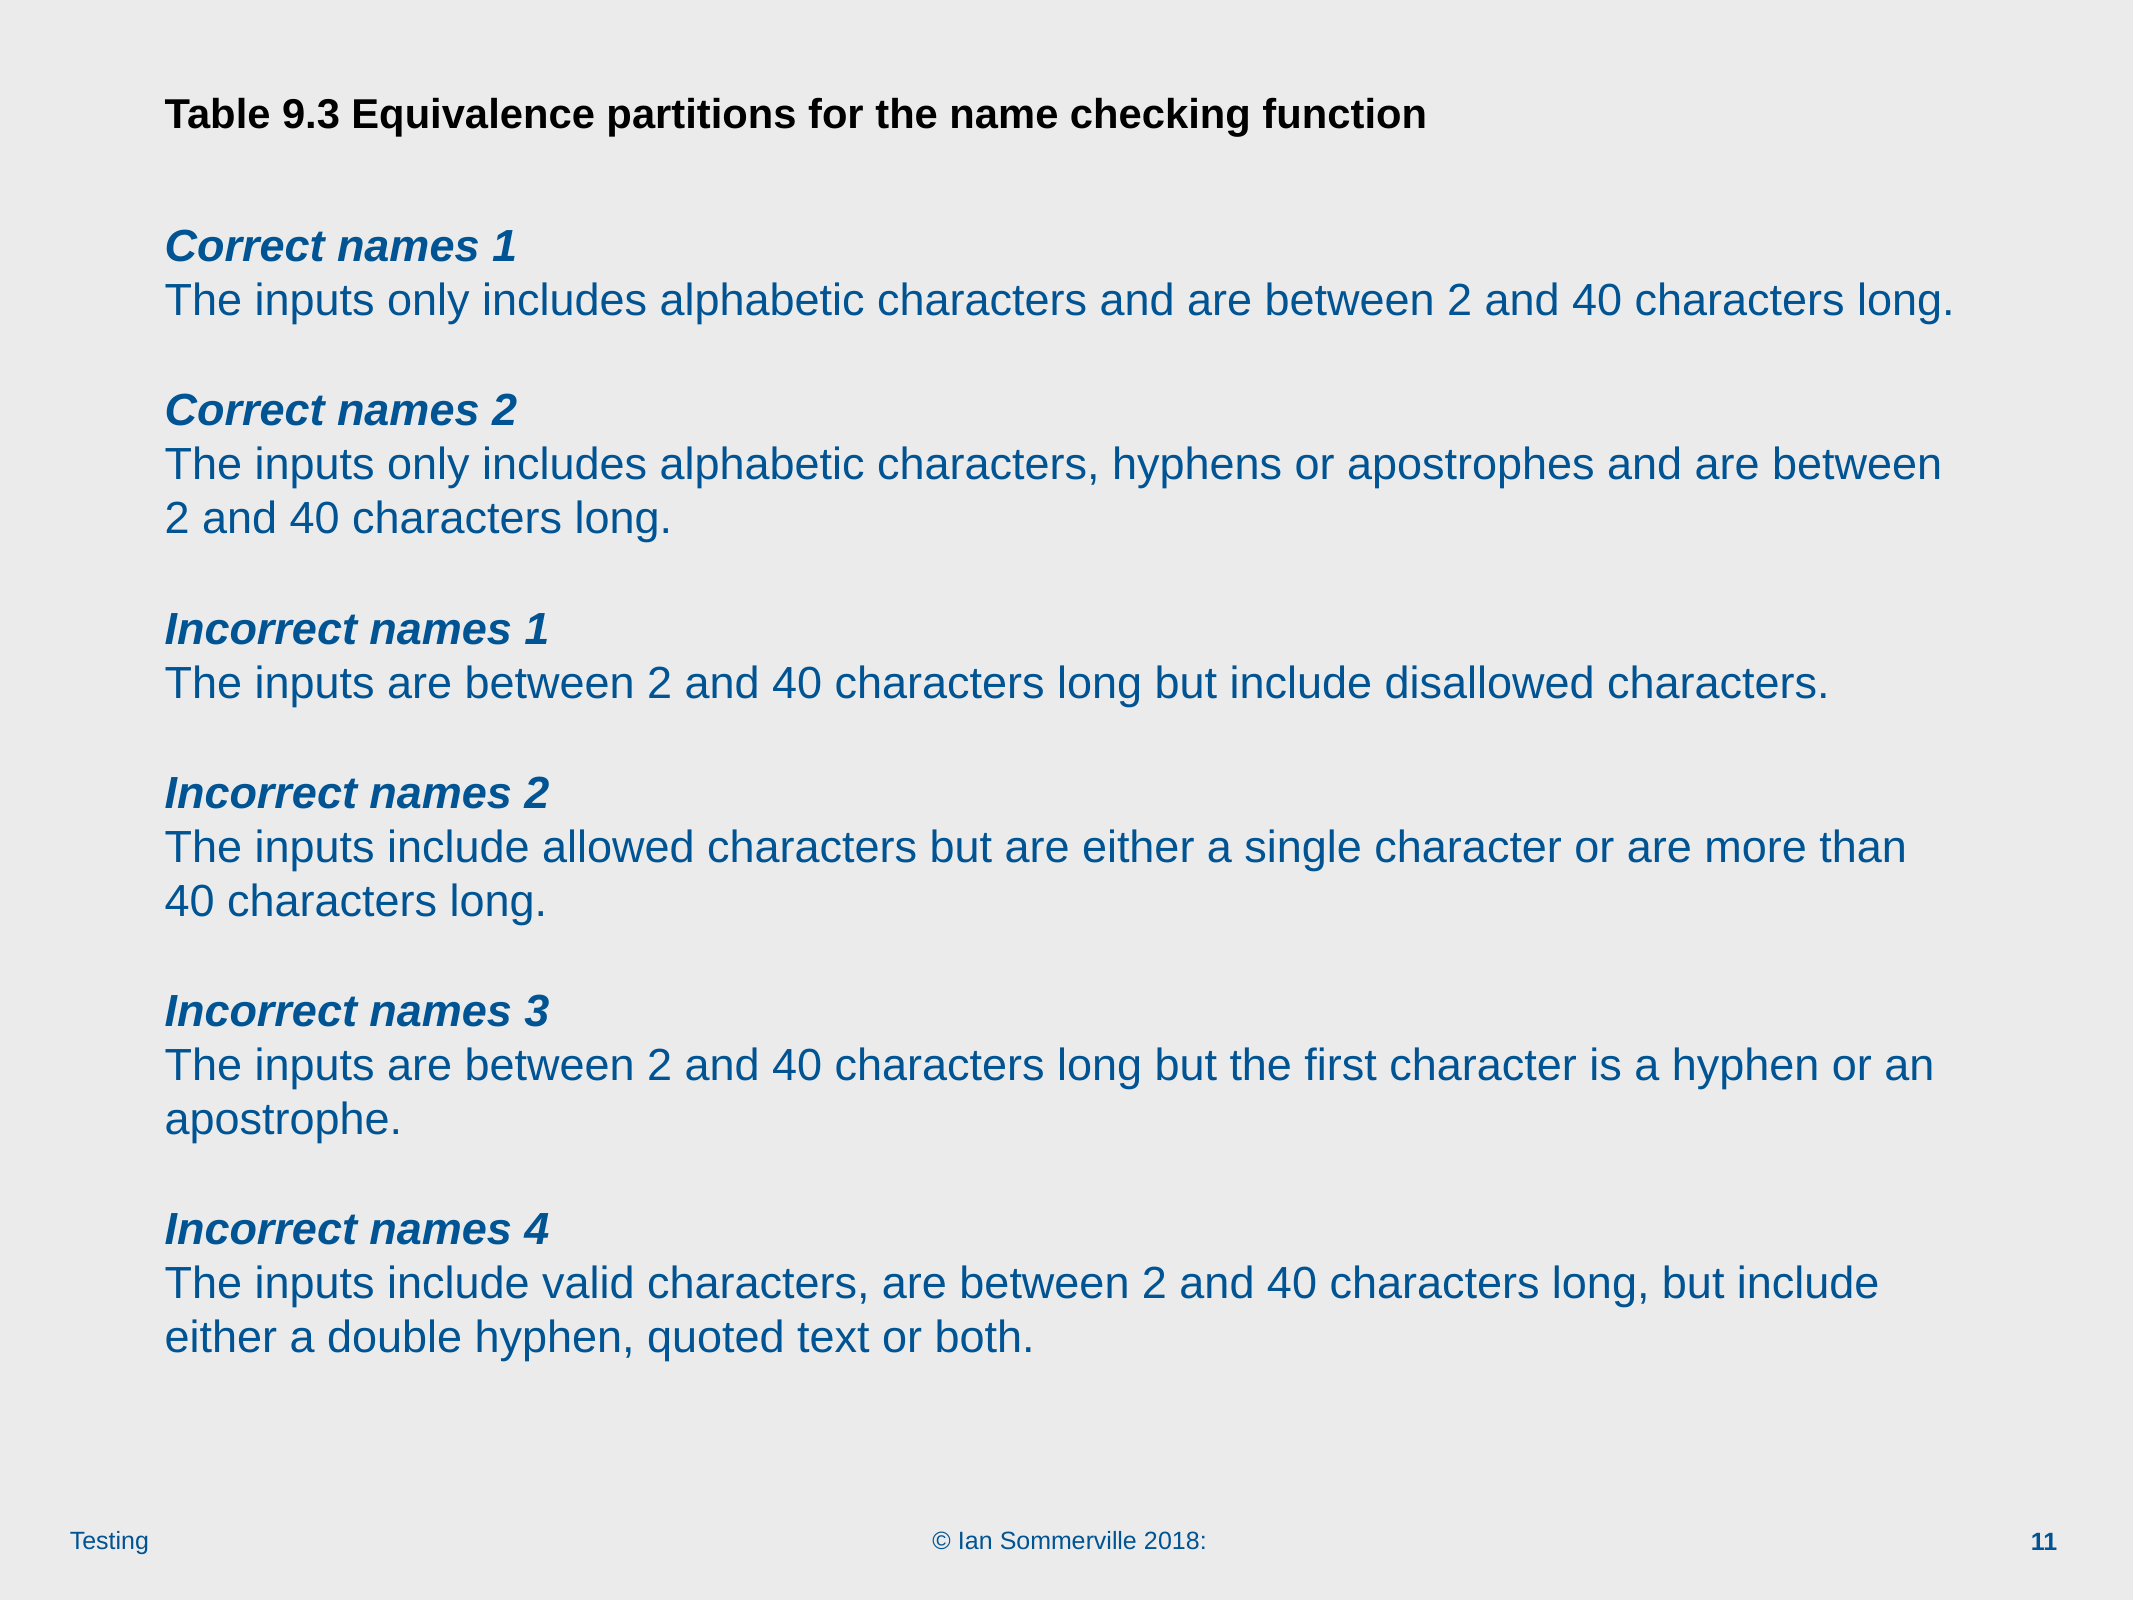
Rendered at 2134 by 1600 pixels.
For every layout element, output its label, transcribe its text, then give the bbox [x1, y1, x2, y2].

list Correct names 1 The inputs only includes alphabetic characters and are between 2 and 40 characters long. Correct names 2 The inputs only includes alphabetic characters, hyphens or apostrophes and are between 2 and 40 characters long. Incorrect names 1 The inputs are between 2 and 40 characters long but include disallowed characters. Incorrect names 2 The inputs include allowed characters but are either a single character or are more than 40 characters long. Incorrect names 3 The inputs are between 2 and 40 characters long but the first character is a hyphen or an apostrophe. Incorrect names 4 The inputs include valid characters, are between 2 and 40 characters long, but include either a double hyphen, quoted text or both. [155, 207, 1978, 1393]
title Table 9.3 Equivalence partitions for the name checking function [155, 55, 1978, 169]
slide_number 11 [2019, 1516, 2067, 1563]
